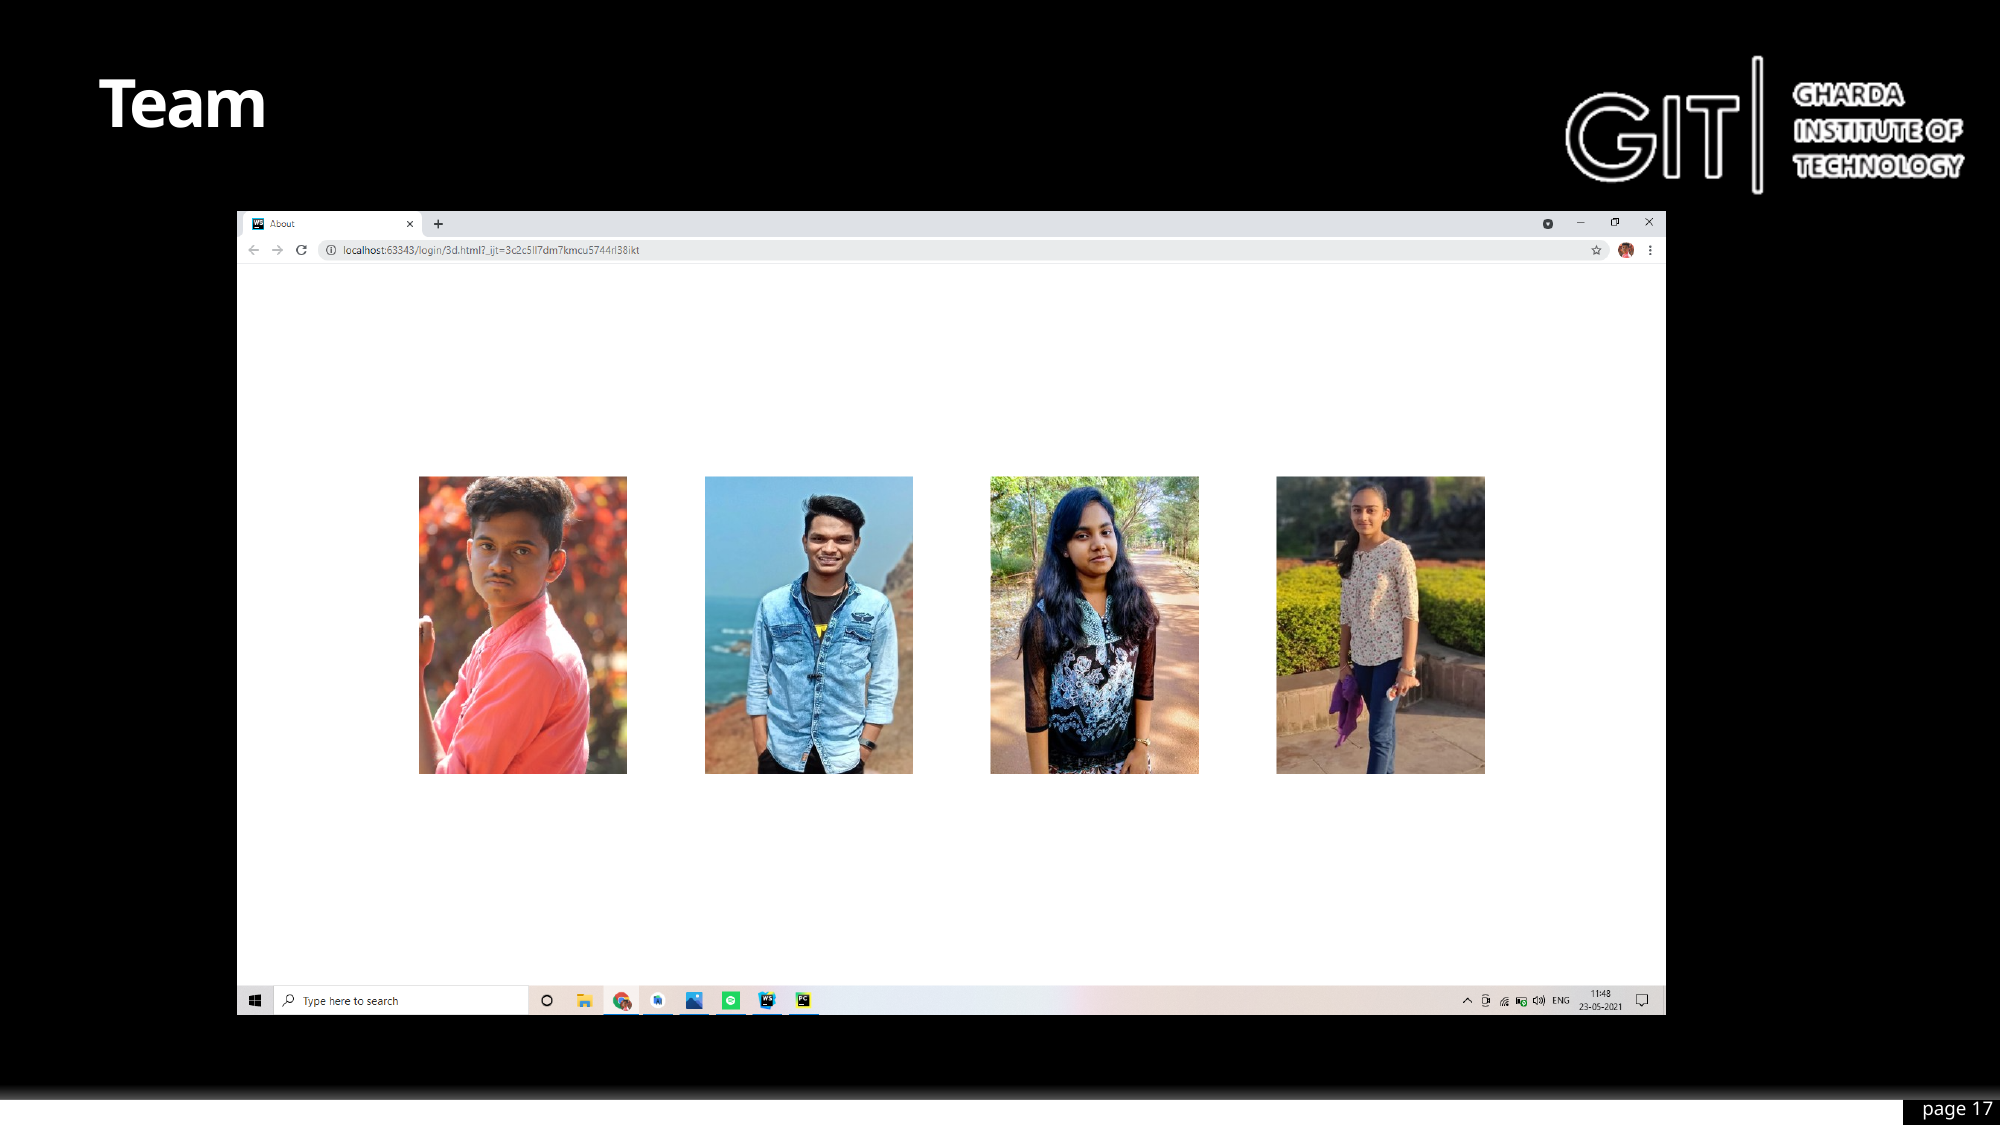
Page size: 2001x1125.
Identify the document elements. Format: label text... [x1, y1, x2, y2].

slide_number page 17 [1903, 1096, 1994, 1123]
title Team [98, 70, 1552, 142]
picture [237, 26, 1976, 1015]
